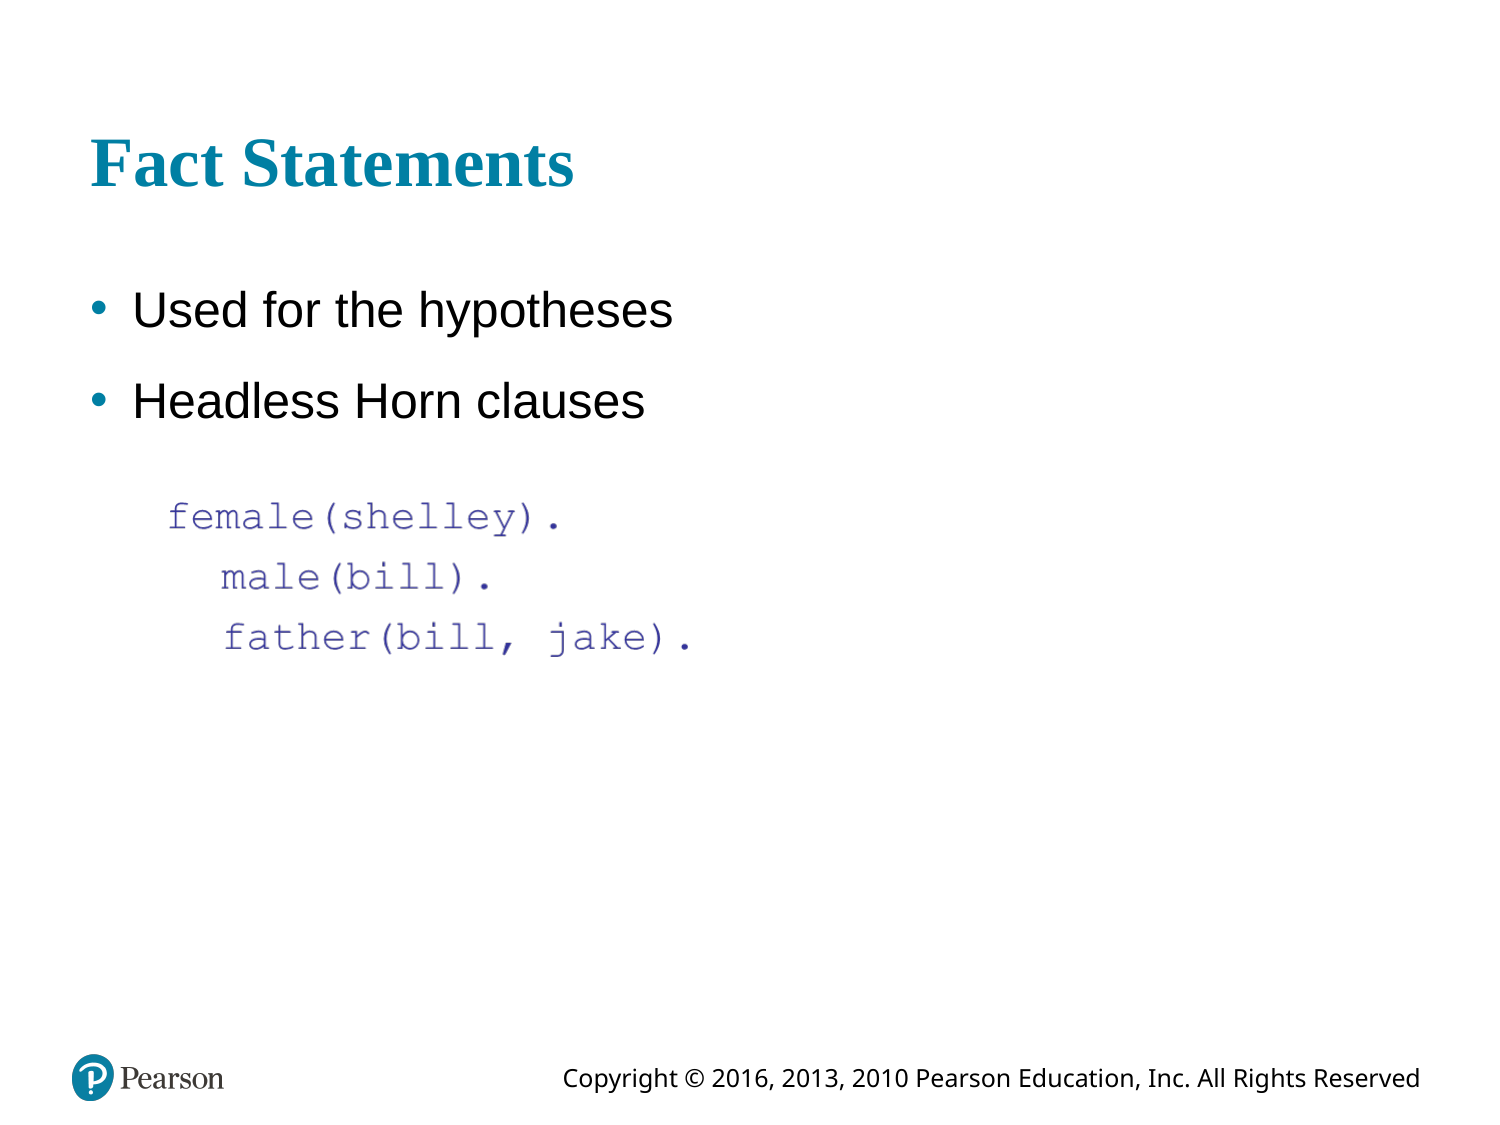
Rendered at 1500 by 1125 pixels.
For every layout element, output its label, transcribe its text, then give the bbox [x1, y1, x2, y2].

title Fact Statements [75, 35, 1425, 216]
picture [72, 1087, 83, 1101]
picture [72, 1054, 88, 1070]
picture [98, 1054, 224, 1101]
picture [80, 1063, 106, 1088]
list Used for the hypotheses Headless Horn clauses [75, 262, 1425, 480]
picture [140, 479, 722, 688]
